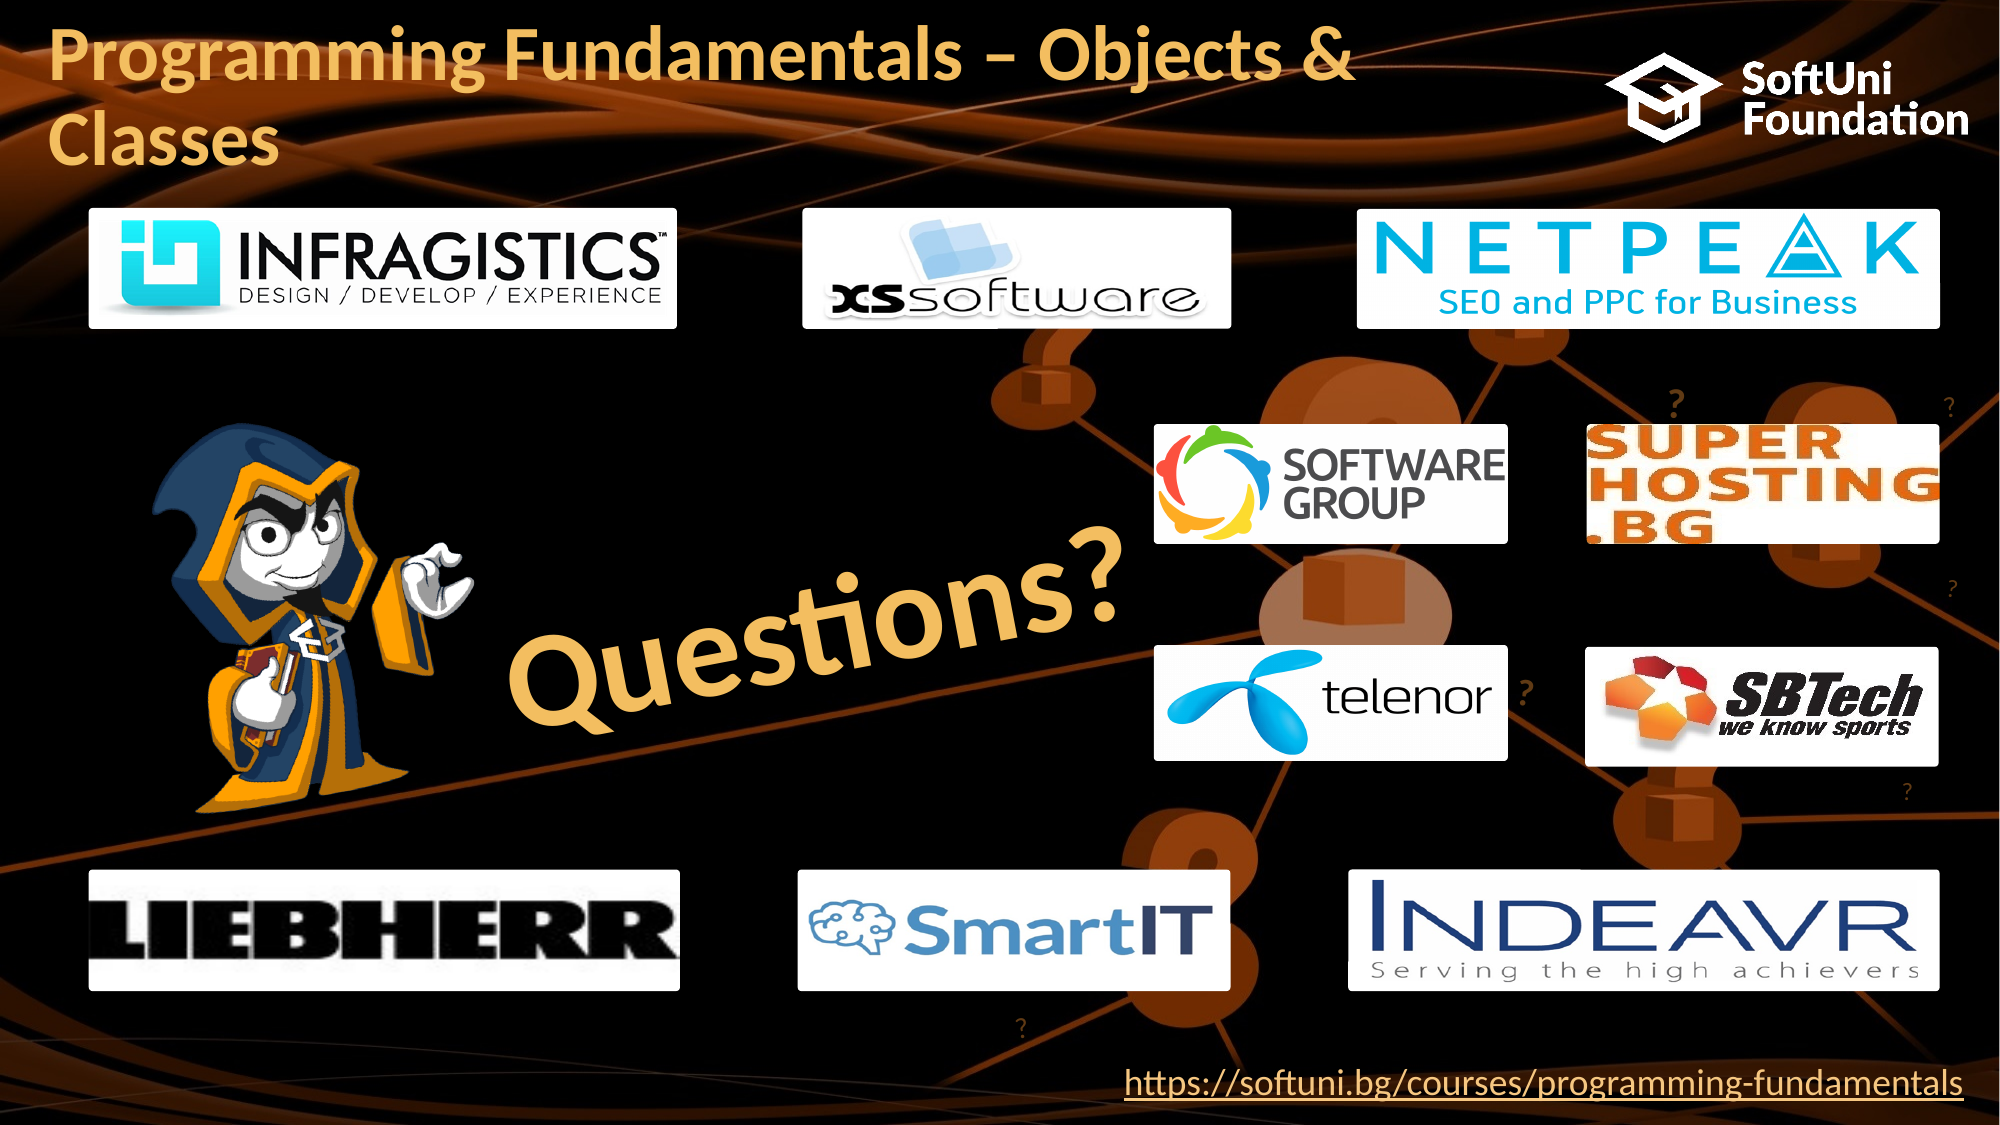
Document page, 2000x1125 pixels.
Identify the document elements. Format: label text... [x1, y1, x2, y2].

list https://softuni.bg/courses/programming-fundamentals [250, 1050, 1971, 1108]
picture [0, 0, 2000, 1125]
title Programming Fundamentals – Objects & Classes [30, 6, 1602, 189]
